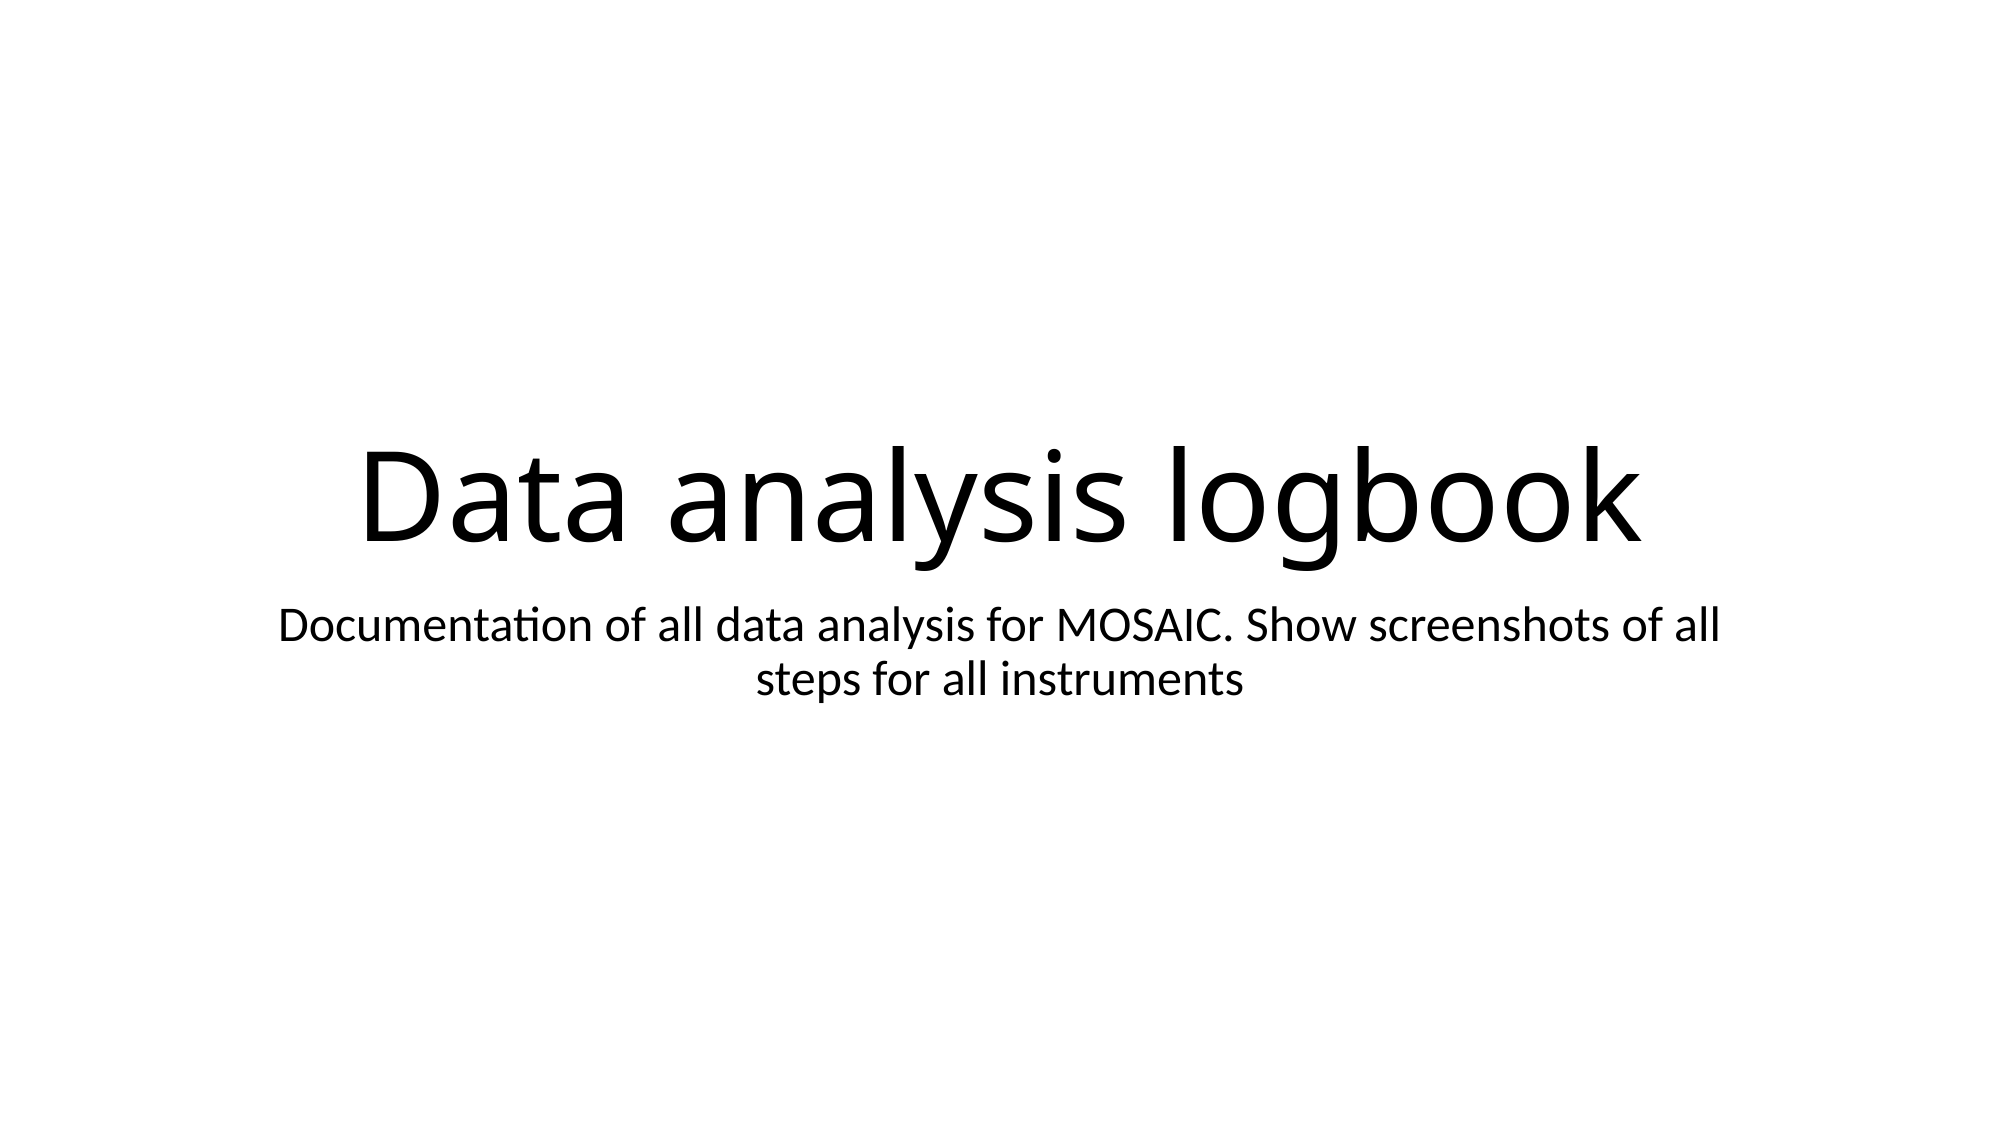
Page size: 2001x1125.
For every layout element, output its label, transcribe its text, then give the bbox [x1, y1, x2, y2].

subtitle Documentation of all data analysis for MOSAIC. Show screenshots of all steps for all instruments [249, 590, 1750, 863]
title Data analysis logbook [249, 184, 1750, 576]
